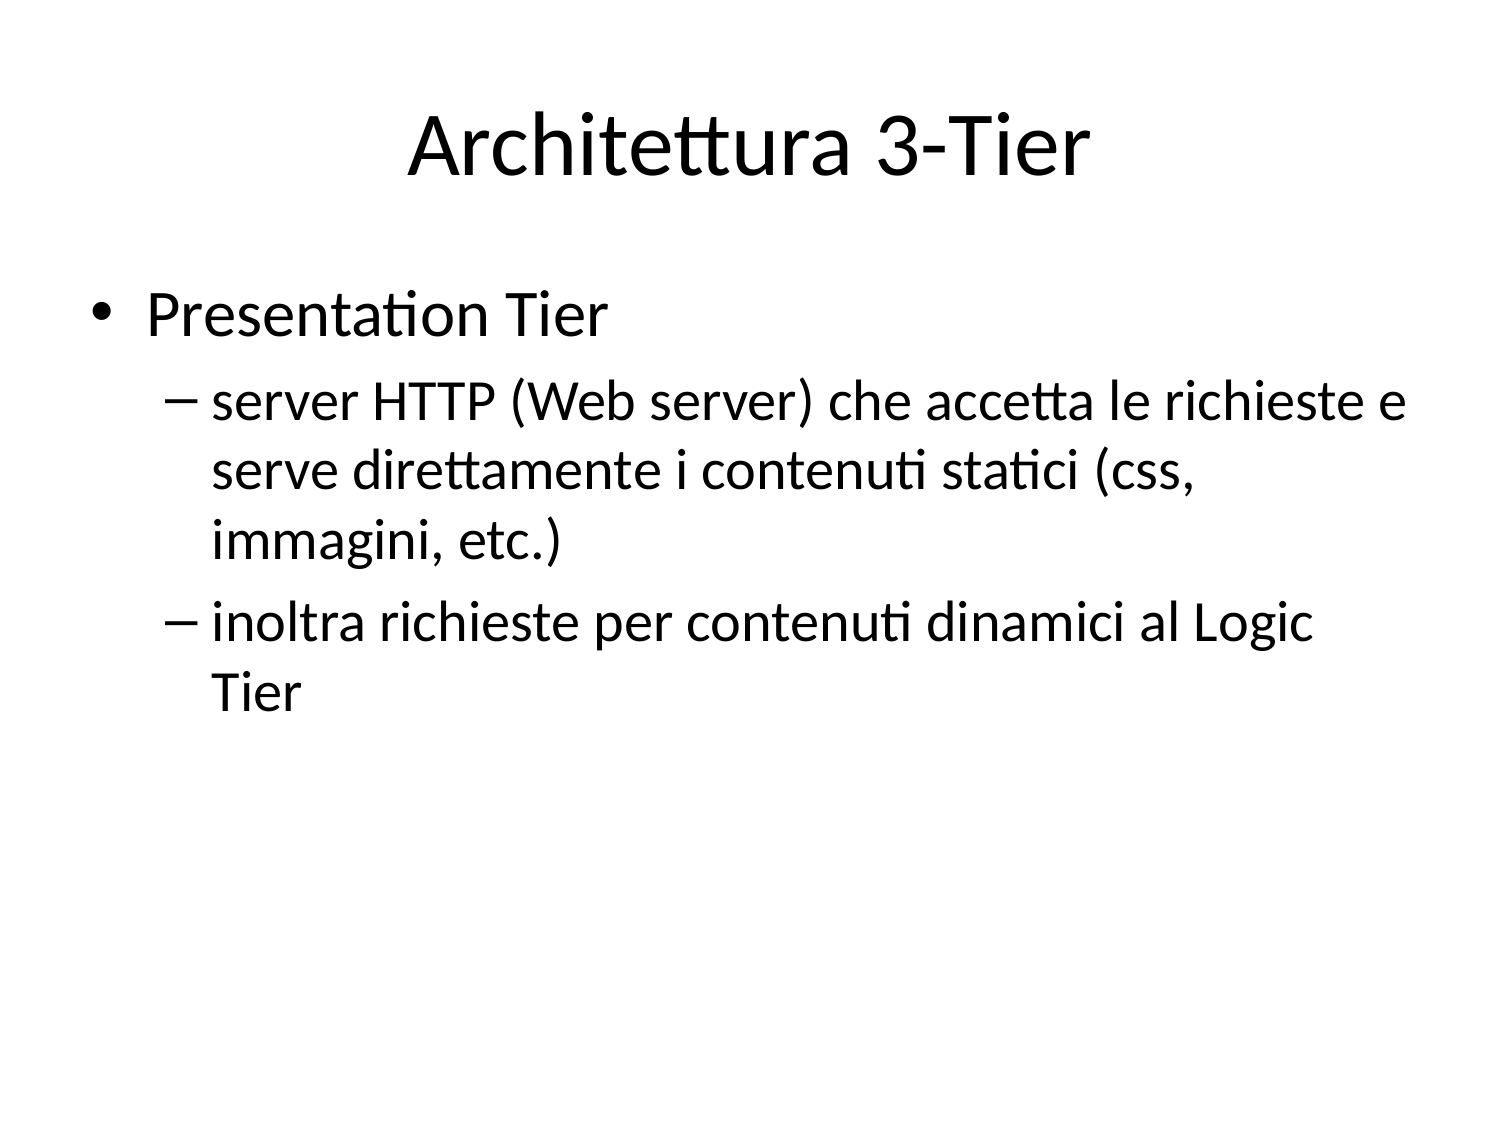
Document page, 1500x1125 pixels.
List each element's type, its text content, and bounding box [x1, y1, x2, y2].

list Presentation Tier server HTTP (Web server) che accetta le richieste e serve direttamente i contenuti statici (css, immagini, etc.) inoltra richieste per contenuti dinamici al Logic Tier [75, 262, 1425, 1005]
title Architettura 3-Tier [75, 45, 1425, 233]
